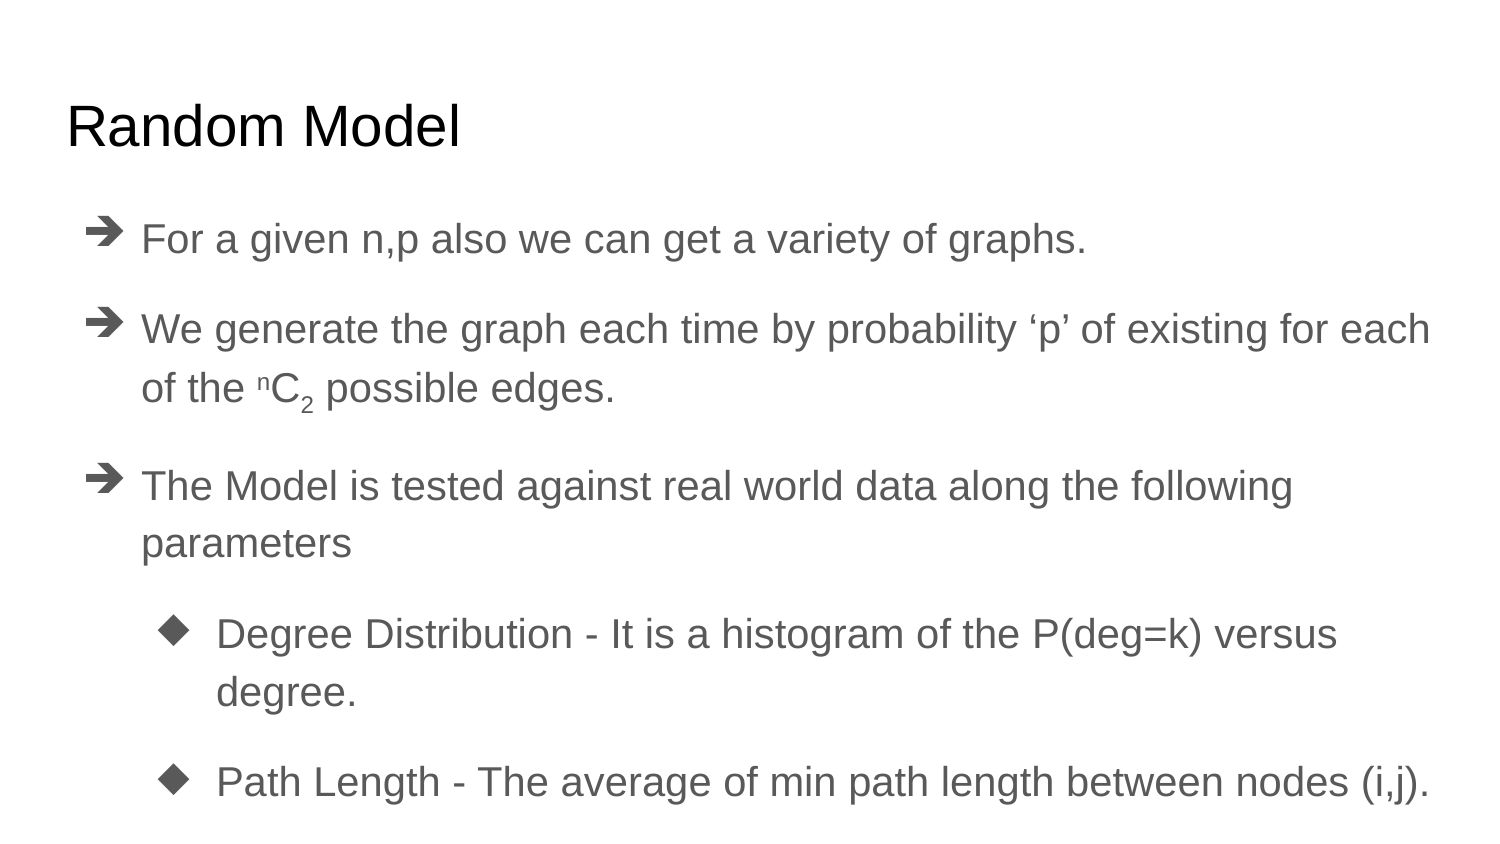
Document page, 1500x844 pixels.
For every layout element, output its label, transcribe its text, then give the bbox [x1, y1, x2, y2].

title Random Model [51, 72, 1449, 167]
list For a given n,p also we can get a variety of graphs. We generate the graph each time by probability ‘p’ of existing for each of the nC2 possible edges. The Model is tested against real world data along the following parameters Degree Distribution - It is a histogram of the P(deg=k) versus degree. Path Length - The average of min path length between nodes (i,j). Clustering Coefficient - A measure of how much the neighbours of a node are connected intern to each other. [51, 189, 1449, 750]
